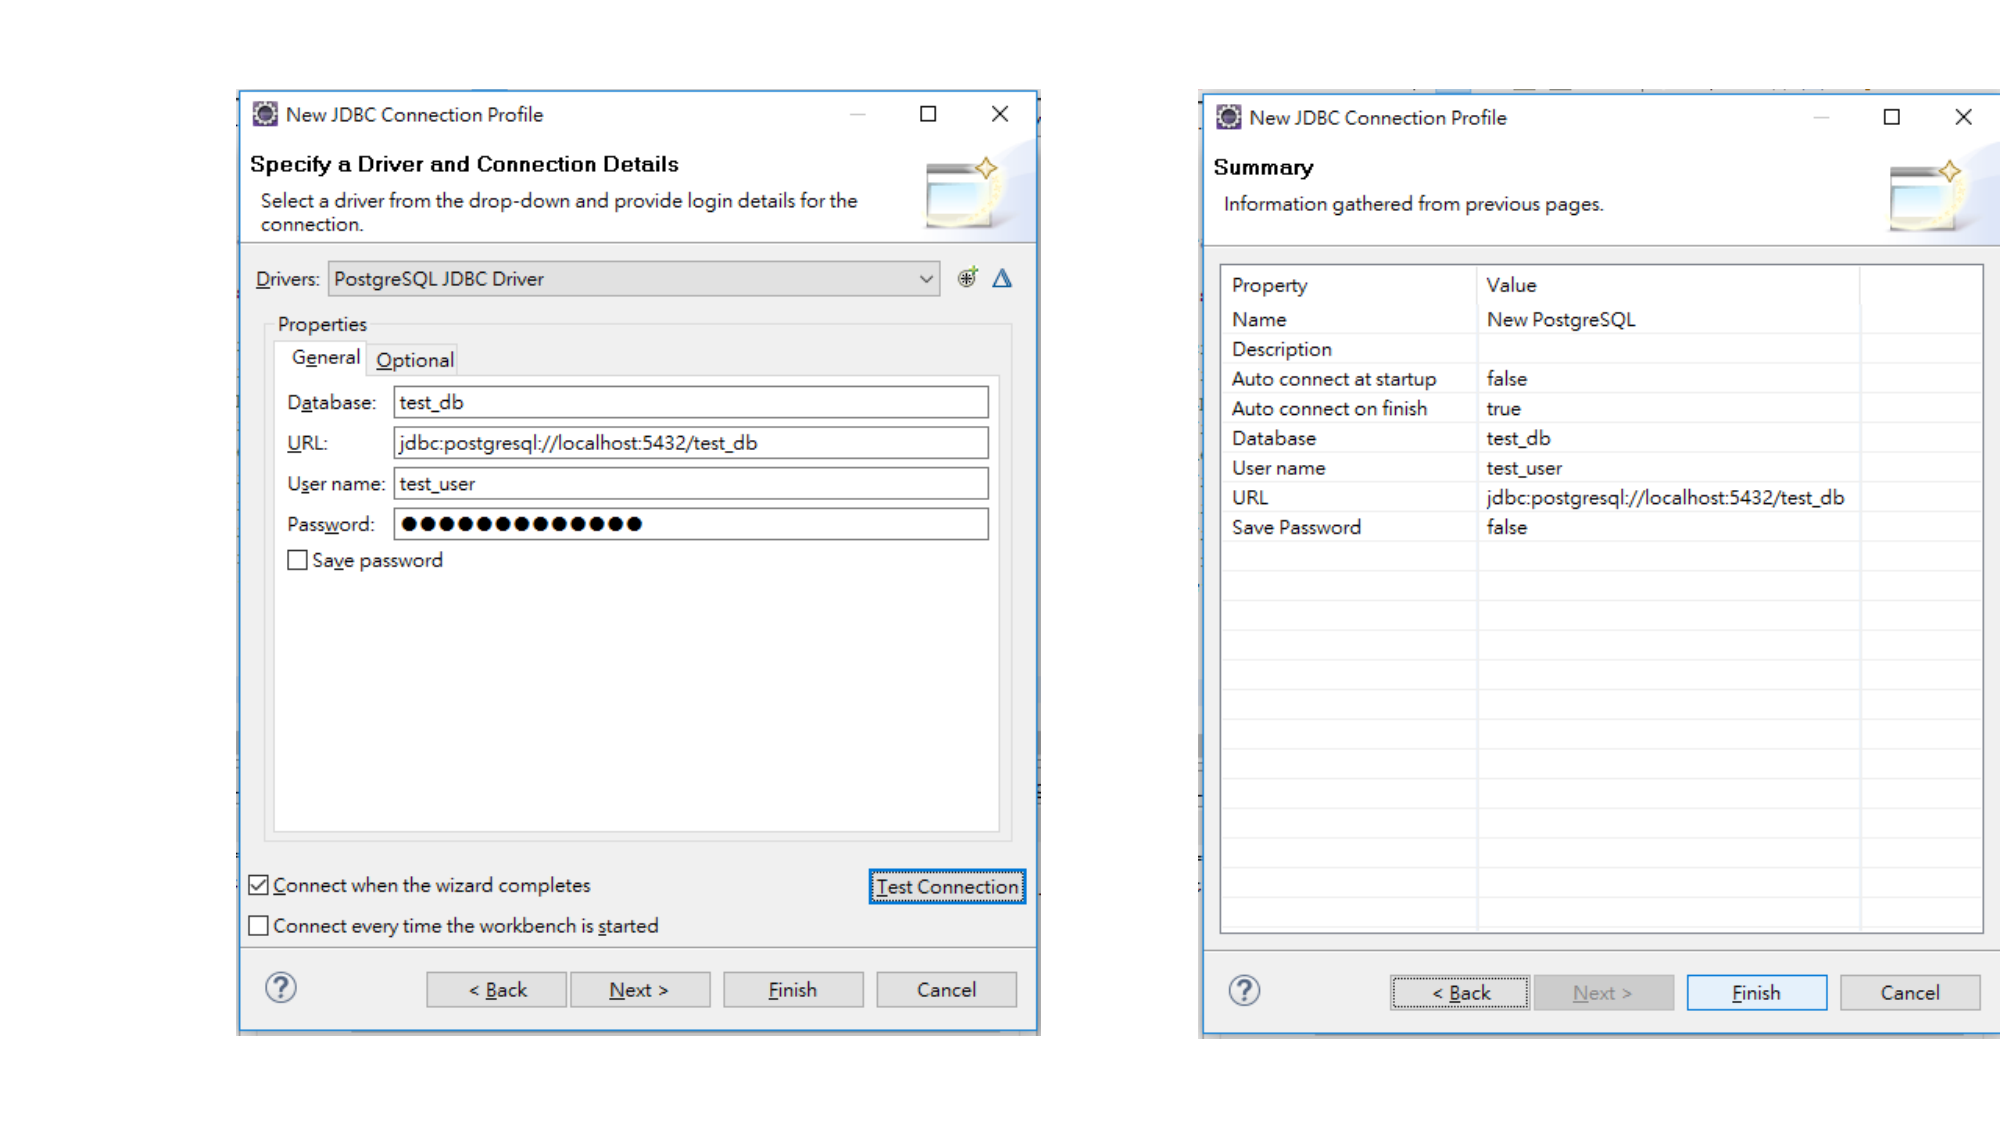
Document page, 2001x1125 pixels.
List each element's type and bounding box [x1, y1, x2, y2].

picture [236, 89, 1041, 1036]
picture [1198, 89, 2000, 1039]
